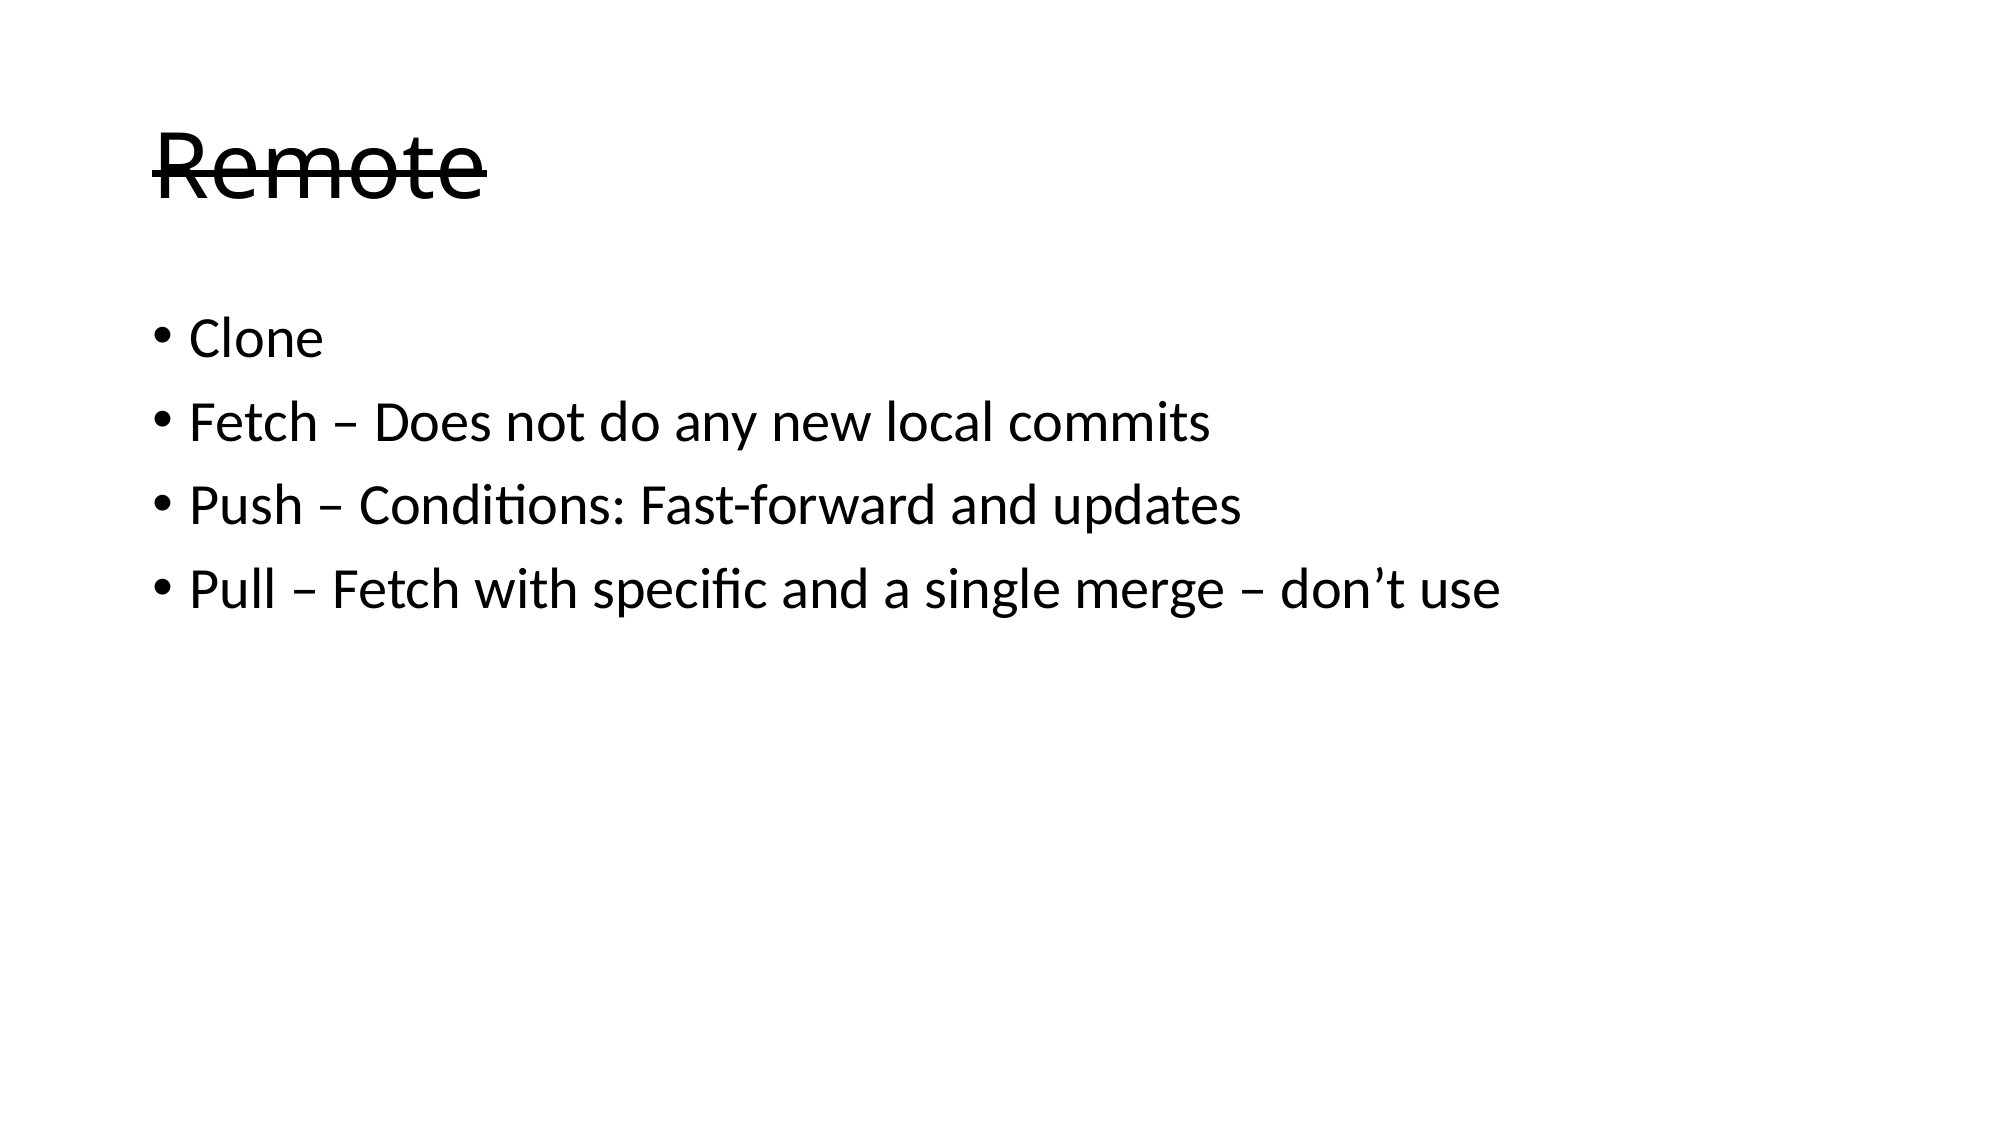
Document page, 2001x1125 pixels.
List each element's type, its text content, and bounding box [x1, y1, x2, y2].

list Clone Fetch – Does not do any new local commits Push – Conditions: Fast-forward and updates Pull – Fetch with specific and a single merge – don’t use [137, 299, 1863, 1014]
title Remote [137, 59, 1863, 278]
